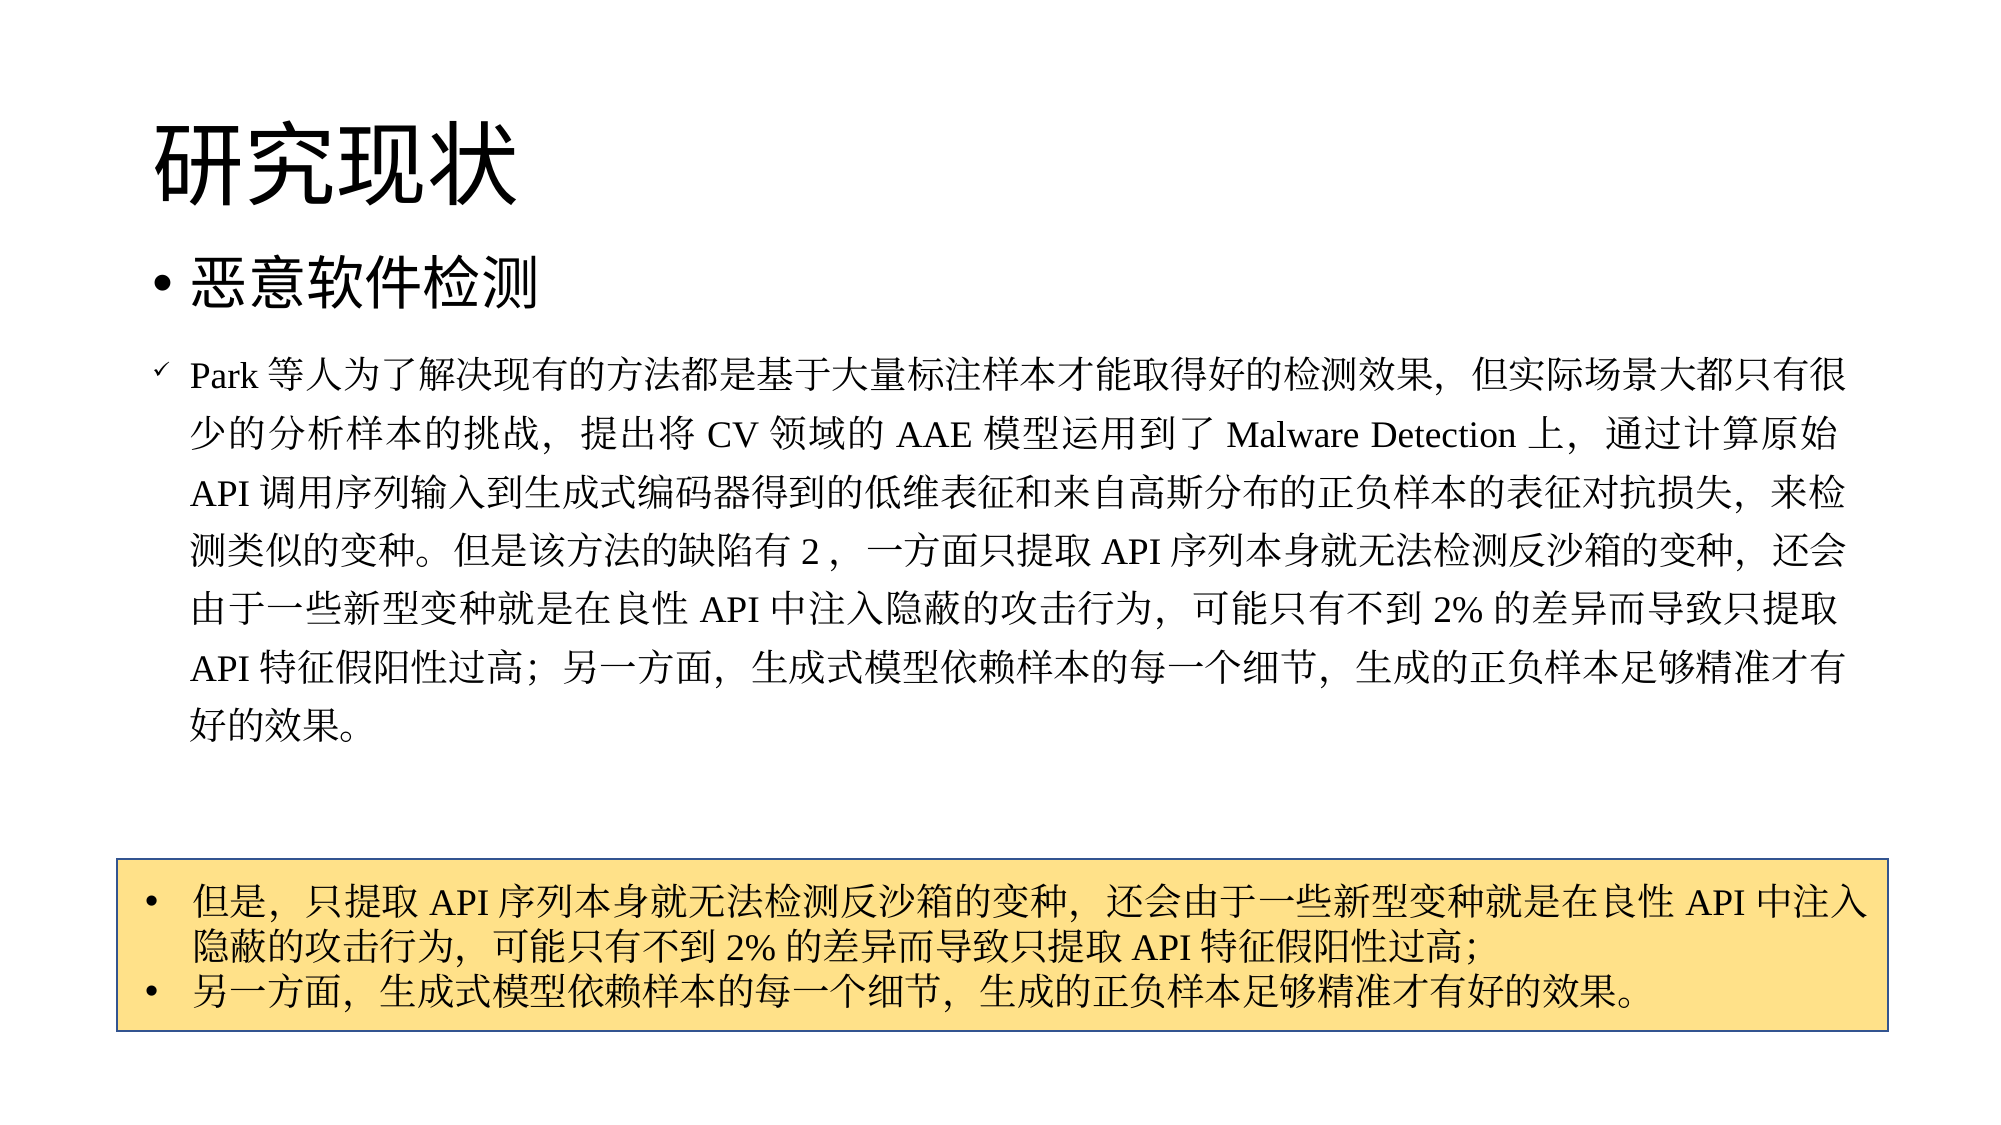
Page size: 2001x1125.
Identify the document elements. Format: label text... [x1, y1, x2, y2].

title 研究现状 [137, 59, 1863, 246]
list 恶意软件检测 Park等人为了解决现有的方法都是基于大量标注样本才能取得好的检测效果，但实际场景大都只有很少的分析样本的挑战，提出将CV领域的AAE模型运用到了Malware Detection上，通过计算原始API调用序列输入到生成式编码器得到的低维表征和来自高斯分布的正负样本的表征对抗损失，来检测类似的变种。但是该方法的缺陷有2，一方面只提取API序列本身就无法检测反沙箱的变种，还会由于一些新型变种就是在良性API中注入隐蔽的攻击行为，可能只有不到2%的差异而导致只提取API特征假阳性过高；另一方面，生成式模型依赖样本的每一个细节，生成的正负样本足够精准才有好的效果。 [137, 246, 1863, 858]
text_box [116, 858, 1889, 1032]
text_box 但是，只提取API序列本身就无法检测反沙箱的变种，还会由于一些新型变种就是在良性API中注入隐蔽的攻击行为，可能只有不到2%的差异而导致只提取API特征假阳性过高； 另一方面，生成式模型依赖样本的每一个细节，生成的正负样本足够精准才有好的效果。 [130, 870, 1884, 1021]
